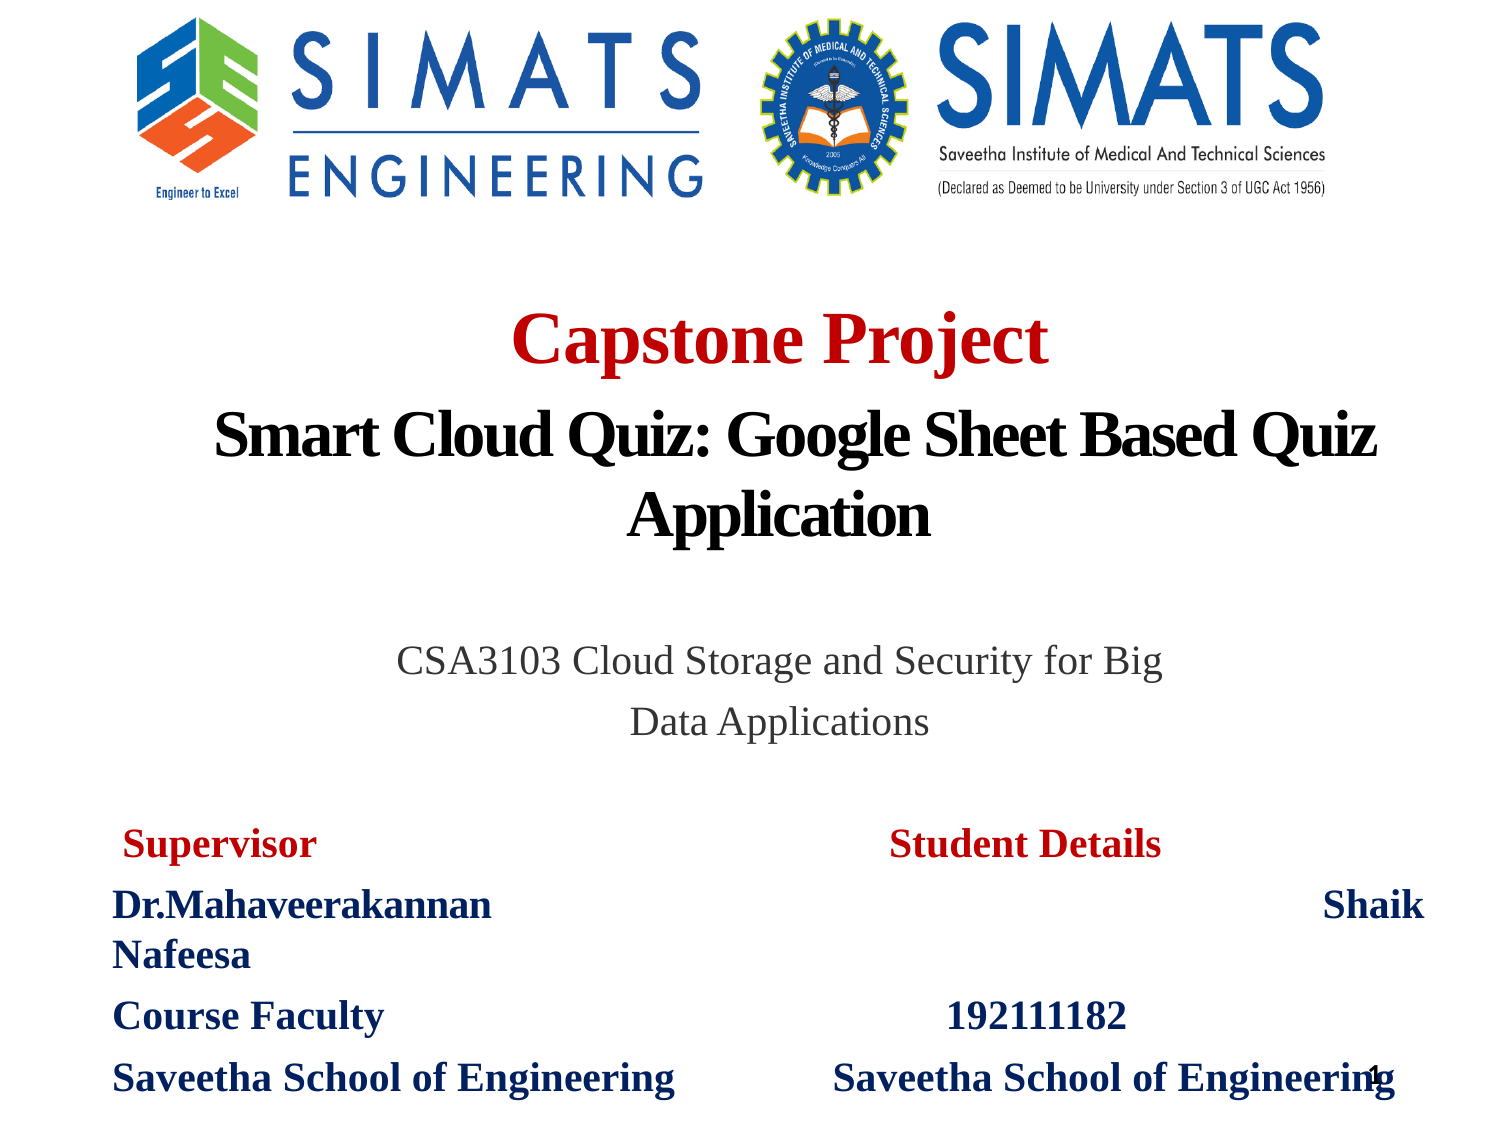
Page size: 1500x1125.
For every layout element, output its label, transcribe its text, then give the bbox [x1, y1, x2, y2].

slide_number 1 [1059, 1042, 1397, 1103]
picture [137, 17, 1325, 200]
text_box Capstone Project Smart Cloud Quiz: Google Sheet Based Quiz Application CSA3103 Cloud Storage and Security for Big Data Applications Supervisor Student Details Dr.Mahaveerakannan Shaik Nafeesa Course Faculty 192111182 Saveetha School of Engineering Saveetha School of Engineering [37, 280, 1463, 1088]
